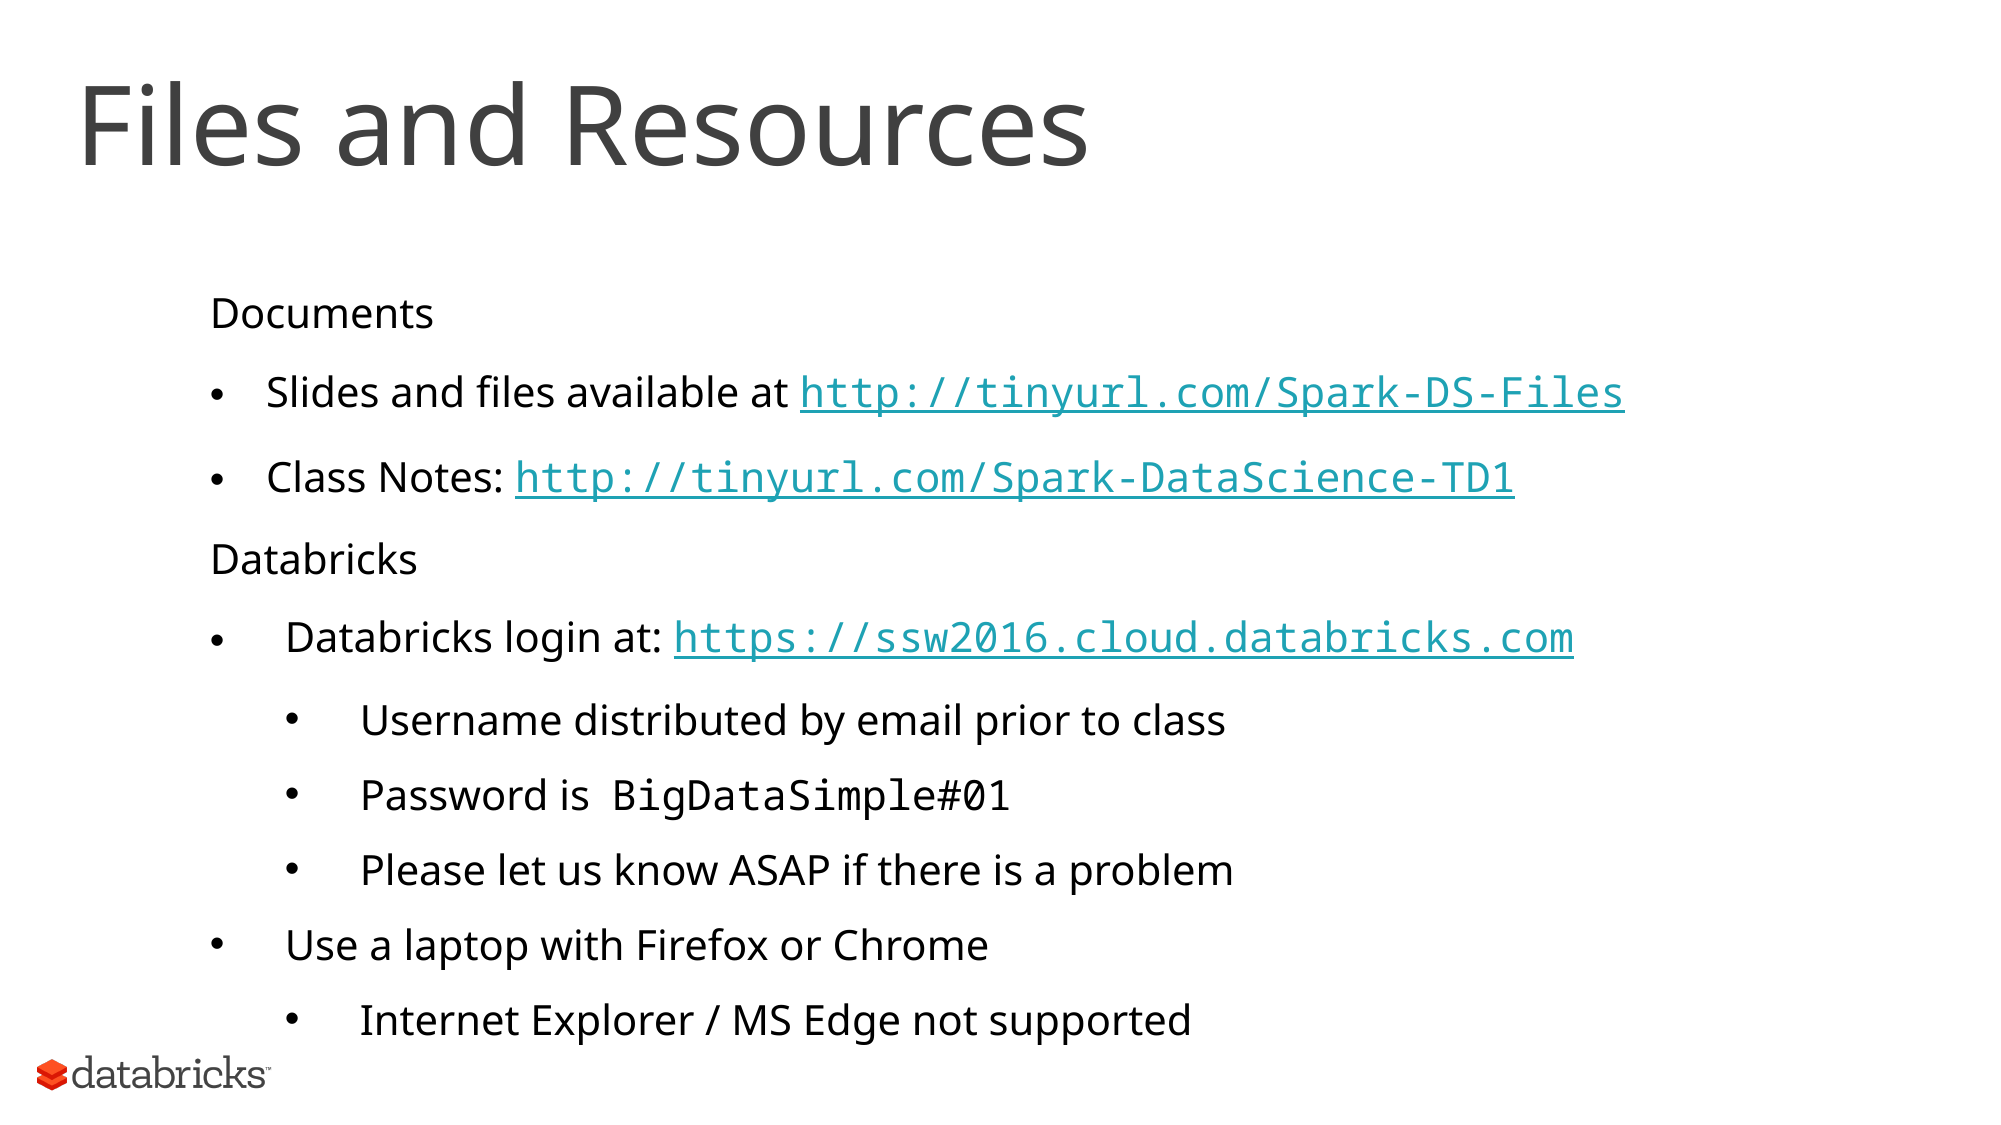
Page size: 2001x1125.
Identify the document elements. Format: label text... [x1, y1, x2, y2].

picture [32, 1051, 273, 1093]
text_box Documents Slides and files available at http://tinyurl.com/Spark-DS-Files Class Notes: http://tinyurl.com/Spark-DataScience-TD1 Databricks Databricks login at: https://ssw2016.cloud.databricks.com Username distributed by email prior to class Password is BigDataSimple#01 Please let us know ASAP if there is a problem Use a laptop with Firefox or Chrome Internet Explorer / MS Edge not supported [194, 254, 1812, 1051]
title Files and Resources [55, 45, 1929, 233]
